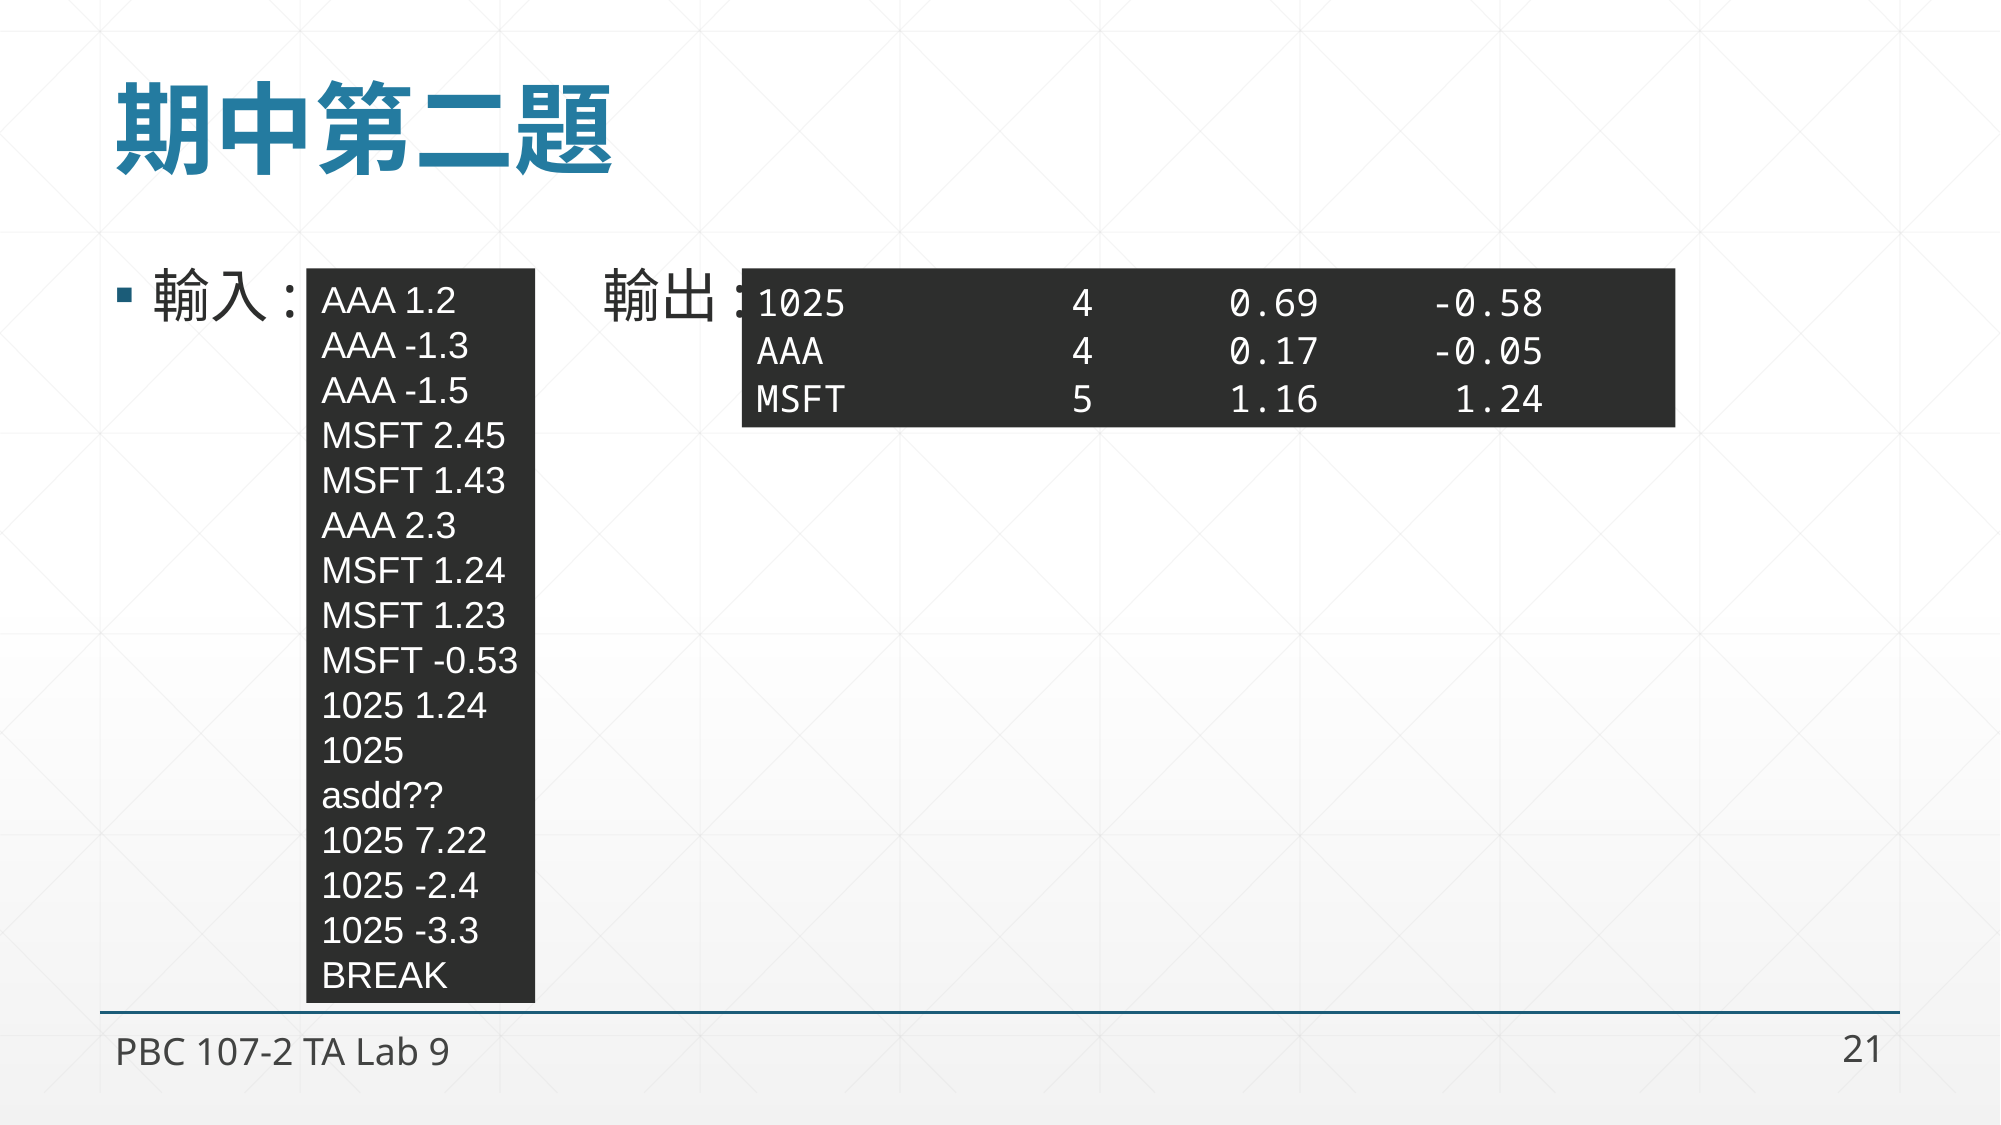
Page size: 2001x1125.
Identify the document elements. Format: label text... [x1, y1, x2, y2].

text_box AAA 1.2 AAA -1.3 AAA -1.5 MSFT 2.45 MSFT 1.43 AAA 2.3 MSFT 1.24 MSFT 1.23 MSFT -0.53 1025 1.24 1025 asdd?? 1025 7.22 1025 -2.4 1025 -3.3 BREAK [306, 268, 536, 1003]
footer PBC 107-2 TA Lab 9 [99, 1031, 1106, 1069]
slide_number 21 [1749, 1031, 1901, 1069]
title 期中第二題 [99, 33, 1900, 196]
list 輸入: 輸出: [99, 251, 1900, 990]
text_box 1025 4 0.69 -0.58 AAA 4 0.17 -0.05 MSFT 5 1.16 1.24 [741, 268, 1676, 428]
